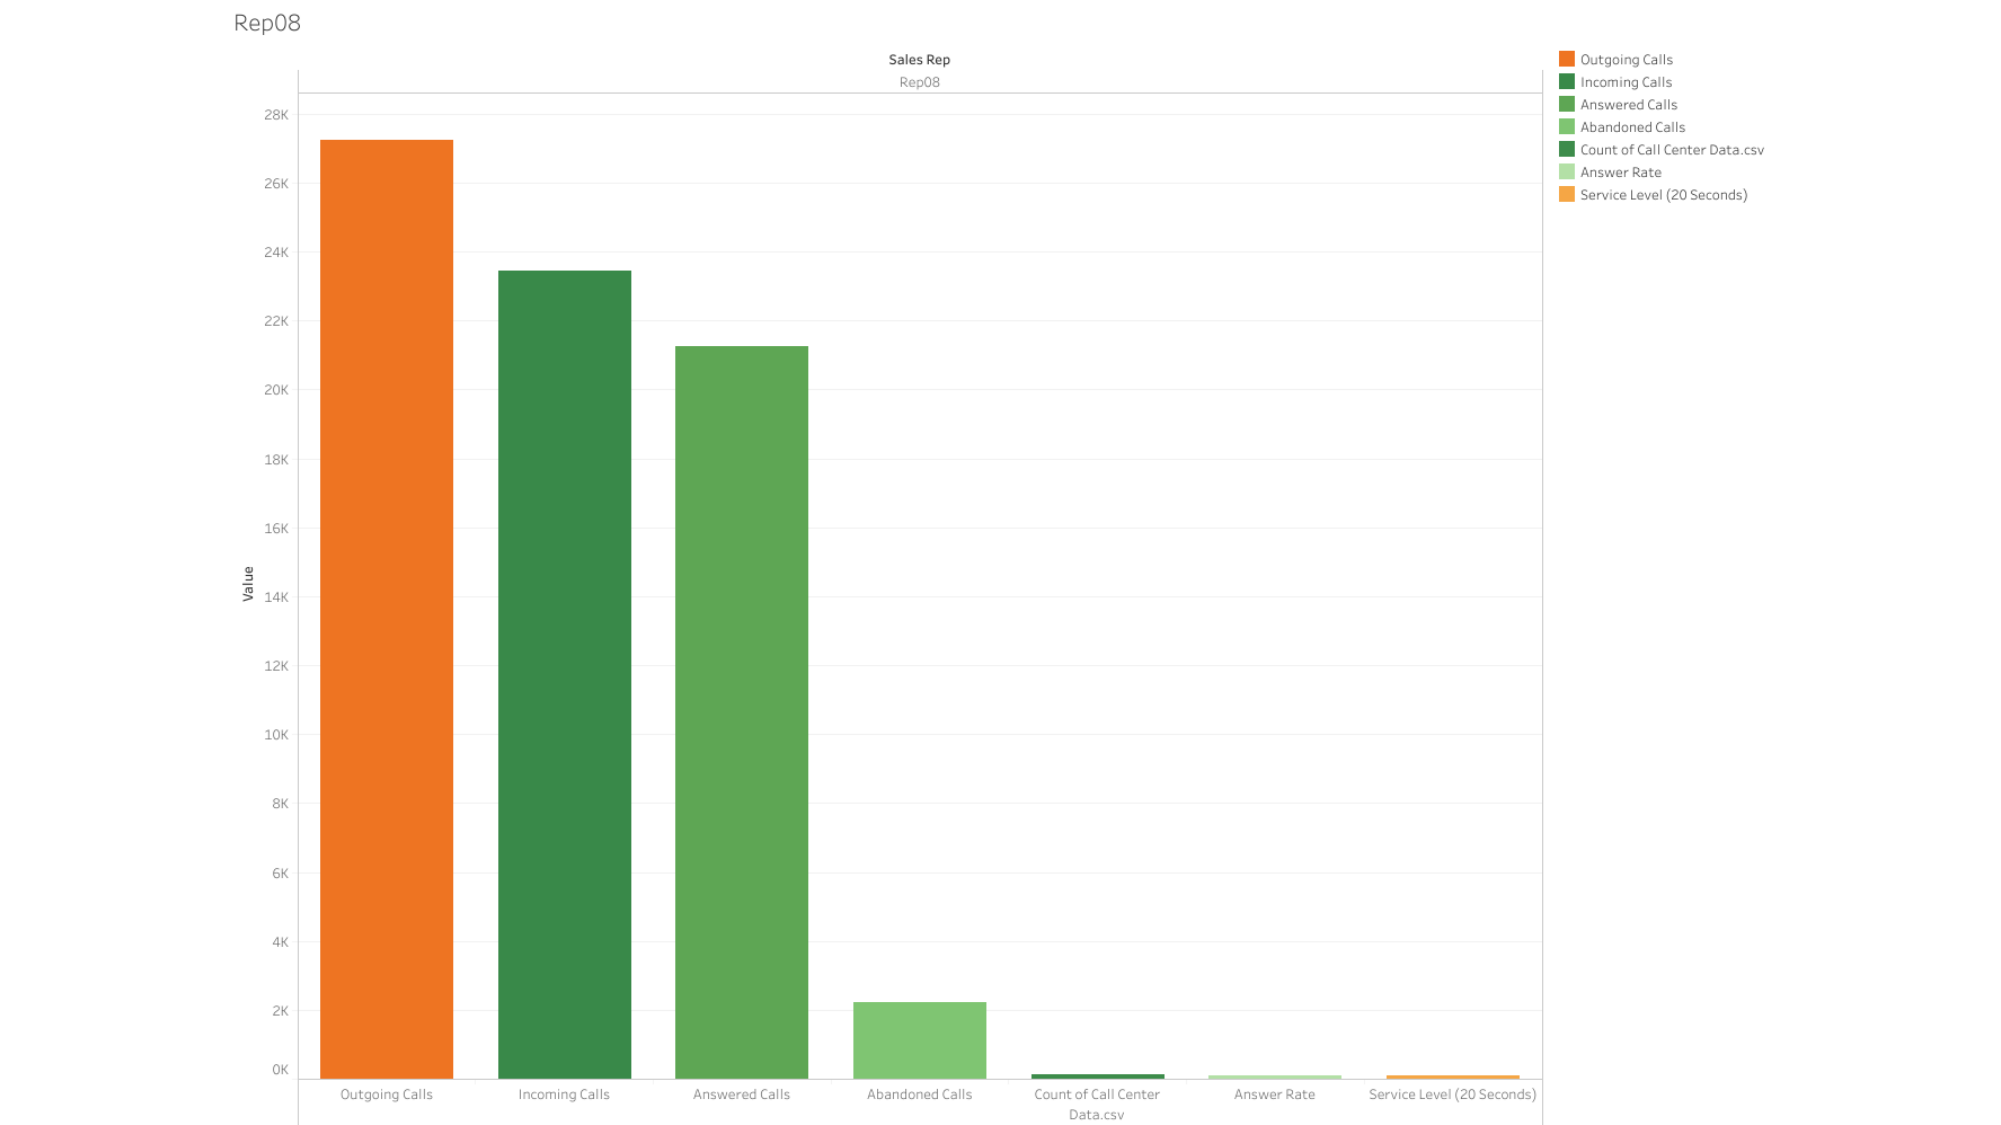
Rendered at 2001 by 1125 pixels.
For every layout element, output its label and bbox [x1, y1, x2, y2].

picture [229, 0, 1771, 1125]
